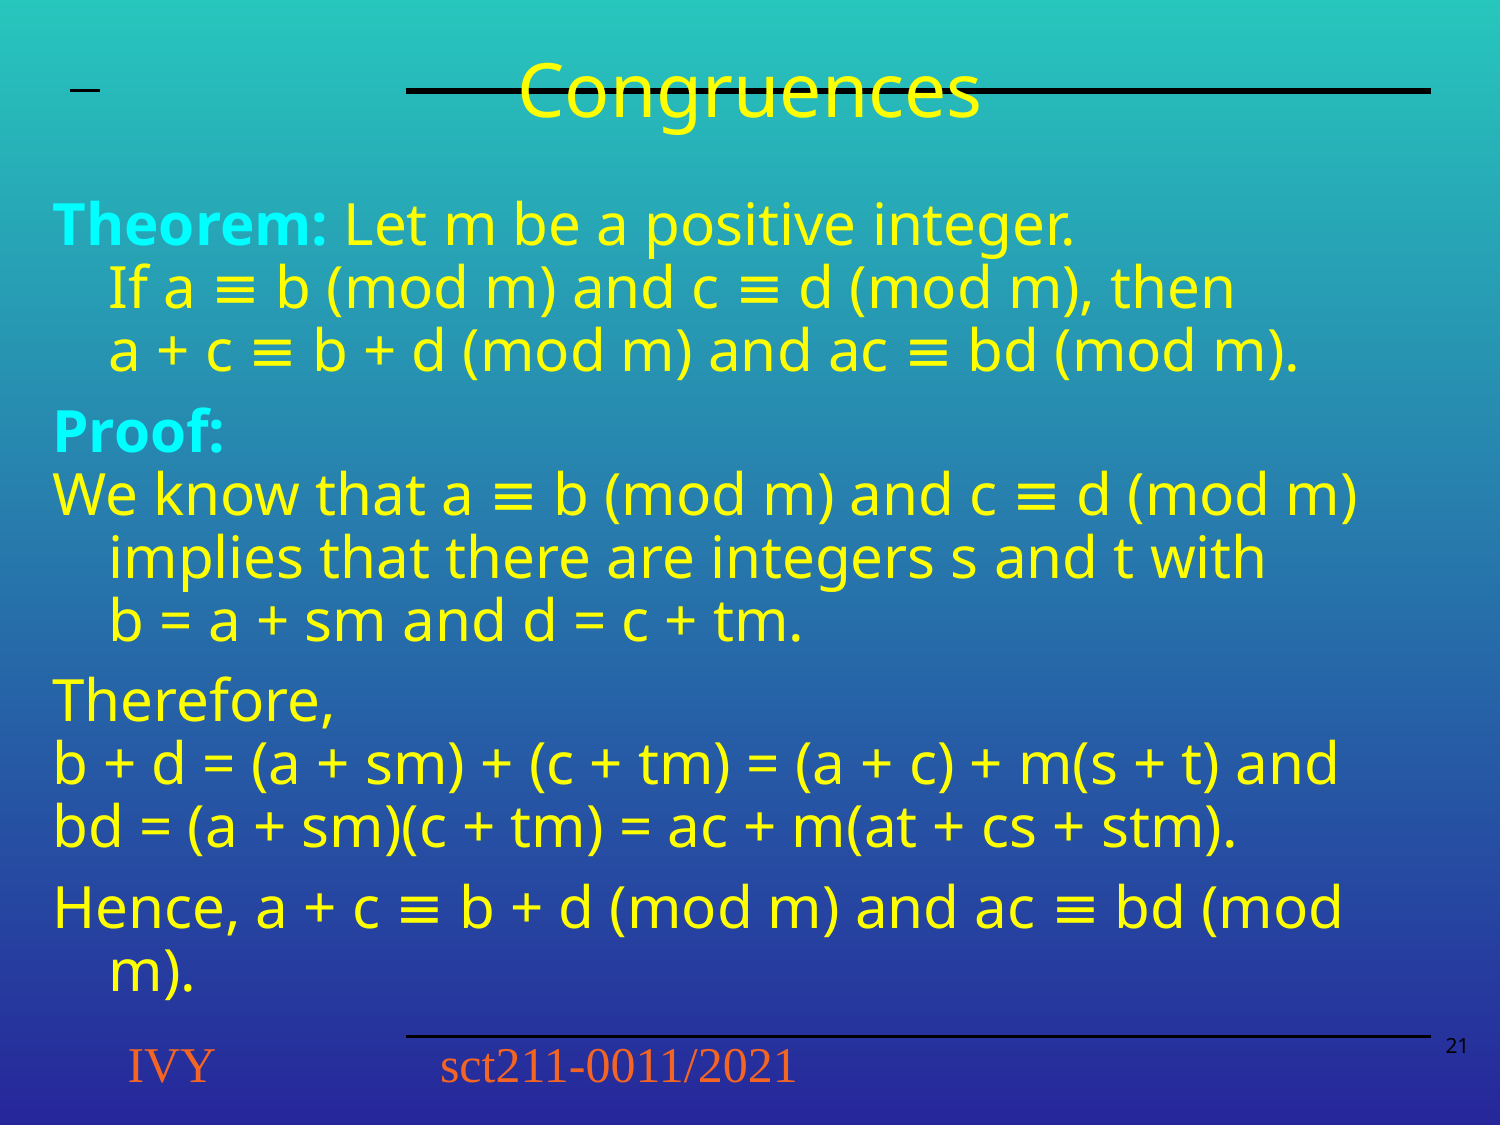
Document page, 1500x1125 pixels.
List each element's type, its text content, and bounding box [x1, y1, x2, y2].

slide_number ‹#› [1394, 1025, 1484, 1112]
list Theorem: Let m be a positive integer. If a ≡ b (mod m) and c ≡ d (mod m), then a + c ≡ b + d (mod m) and ac ≡ bd (mod m). Proof: We know that a ≡ b (mod m) and c ≡ d (mod m) implies that there are integers s and t with b = a + sm and d = c + tm. Therefore, b + d = (a + sm) + (c + tm) = (a + c) + m(s + t) and bd = (a + sm)(c + tm) = ac + m(at + cs + stm). Hence, a + c ≡ b + d (mod m) and ac ≡ bd (mod m). [37, 187, 1463, 1000]
slide_number IVY [112, 1025, 425, 1100]
footer sct211-0011/2021 [425, 1025, 1075, 1100]
title Congruences [112, 24, 1388, 150]
